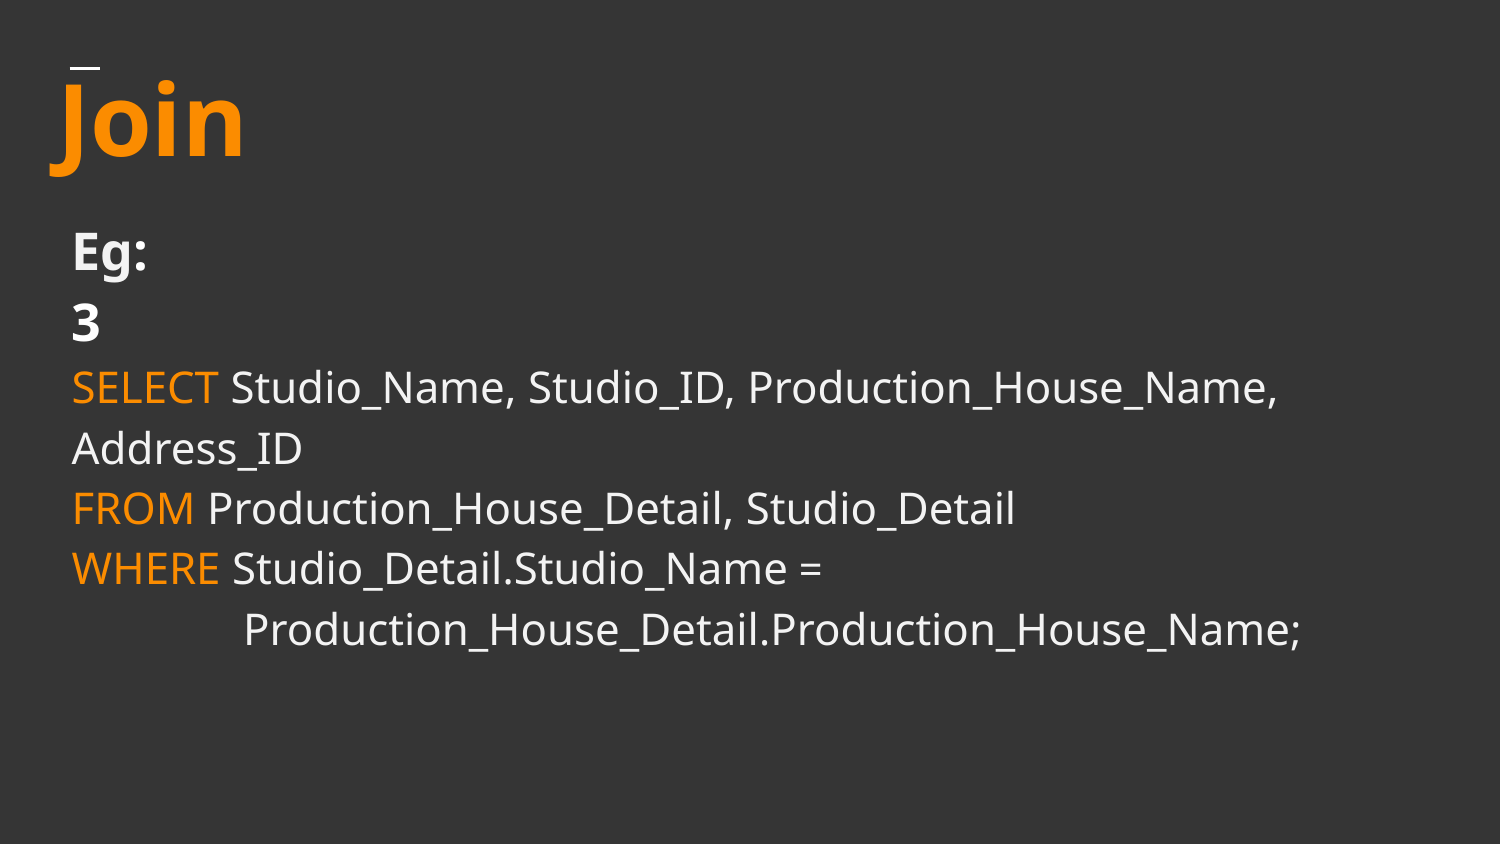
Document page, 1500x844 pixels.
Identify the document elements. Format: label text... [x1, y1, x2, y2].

title Eg: 3 SELECT Studio_Name, Studio_ID, Production_House_Name, Address_ID FROM Production_House_Detail, Studio_Detail WHERE Studio_Detail.Studio_Name = Production_House_Detail.Production_House_Name; [56, 193, 1444, 781]
title Join [42, 41, 1458, 191]
